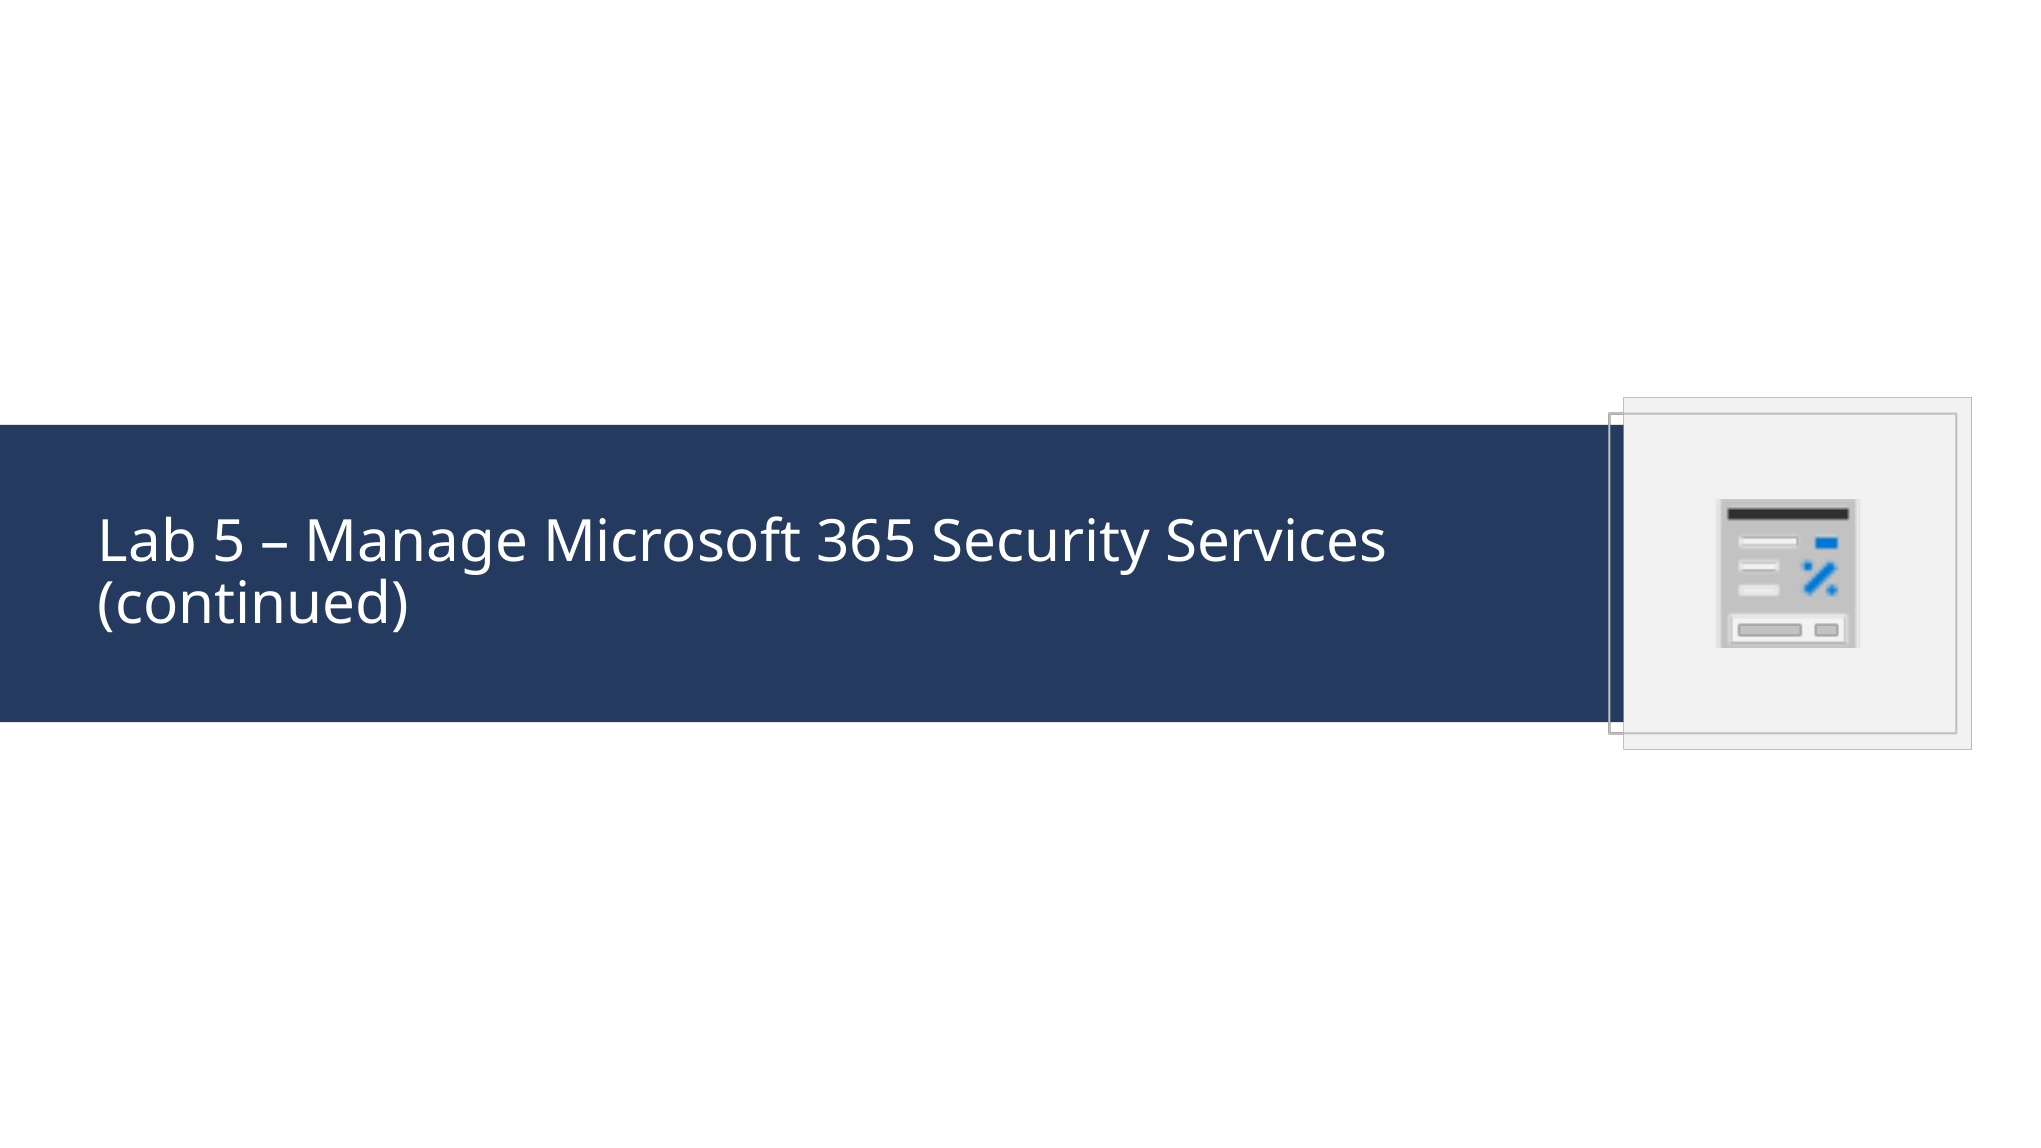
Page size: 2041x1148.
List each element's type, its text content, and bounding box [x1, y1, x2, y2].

title Lab 5 – Manage Microsoft 365 Security Services (continued) [97, 510, 1580, 638]
picture [0, 0, 2041, 1148]
